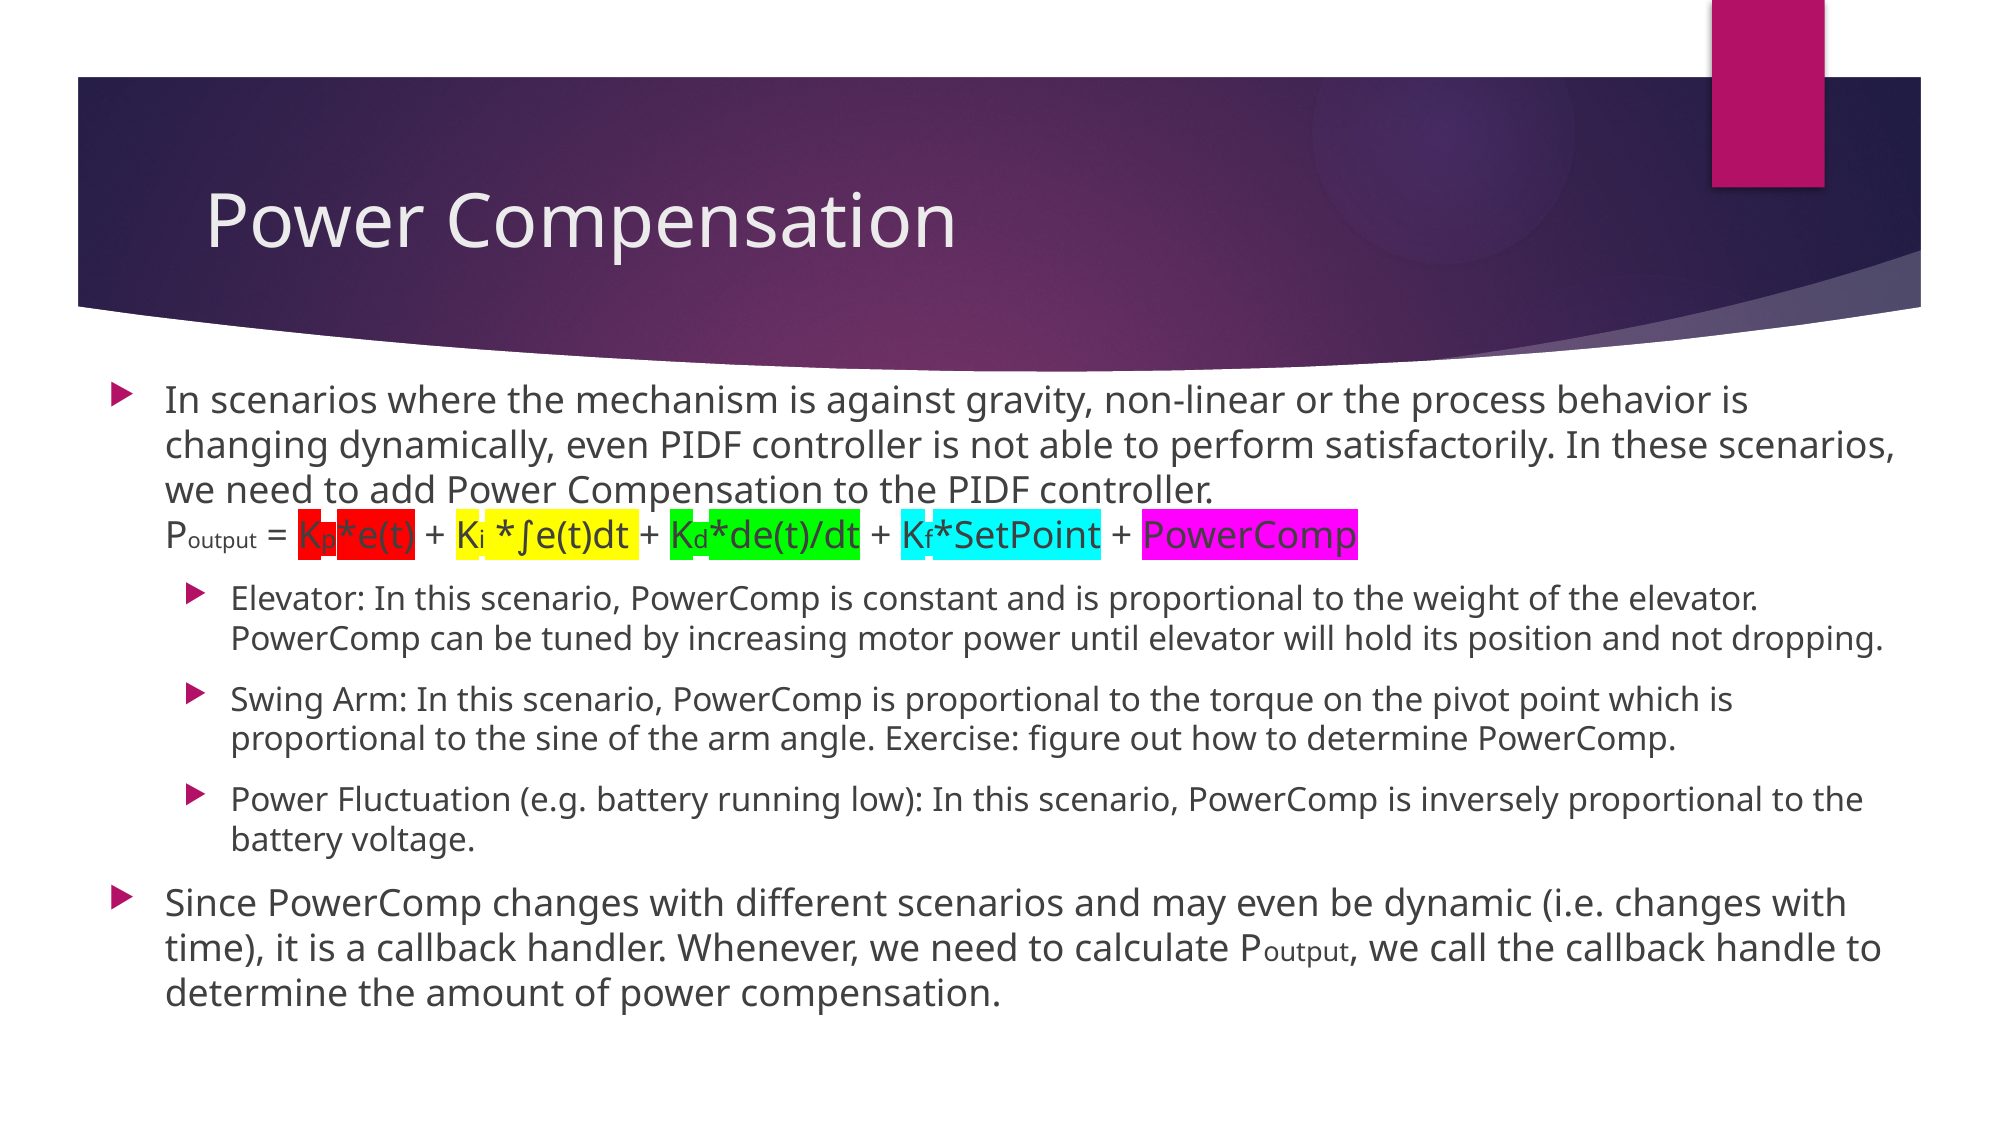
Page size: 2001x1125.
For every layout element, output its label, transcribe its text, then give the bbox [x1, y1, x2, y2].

list In scenarios where the mechanism is against gravity, non-linear or the process behavior is changing dynamically, even PIDF controller is not able to perform satisfactorily. In these scenarios, we need to add Power Compensation to the PIDF controller. Poutput = Kp*e(t) + Ki *∫e(t)dt + Kd*de(t)/dt + Kf*SetPoint + PowerComp Elevator: In this scenario, PowerComp is constant and is proportional to the weight of the elevator. PowerComp can be tuned by increasing motor power until elevator will hold its position and not dropping. Swing Arm: In this scenario, PowerComp is proportional to the torque on the pivot point which is proportional to the sine of the arm angle. Exercise: figure out how to determine PowerComp. Power Fluctuation (e.g. battery running low): In this scenario, PowerComp is inversely proportional to the battery voltage. Since PowerComp changes with different scenarios and may even be dynamic (i.e. changes with time), it is a callback handler. Whenever, we need to calculate Poutput, we call the callback handle to determine the amount of power compensation. [93, 368, 1915, 1103]
title Power Compensation [189, 159, 1627, 276]
